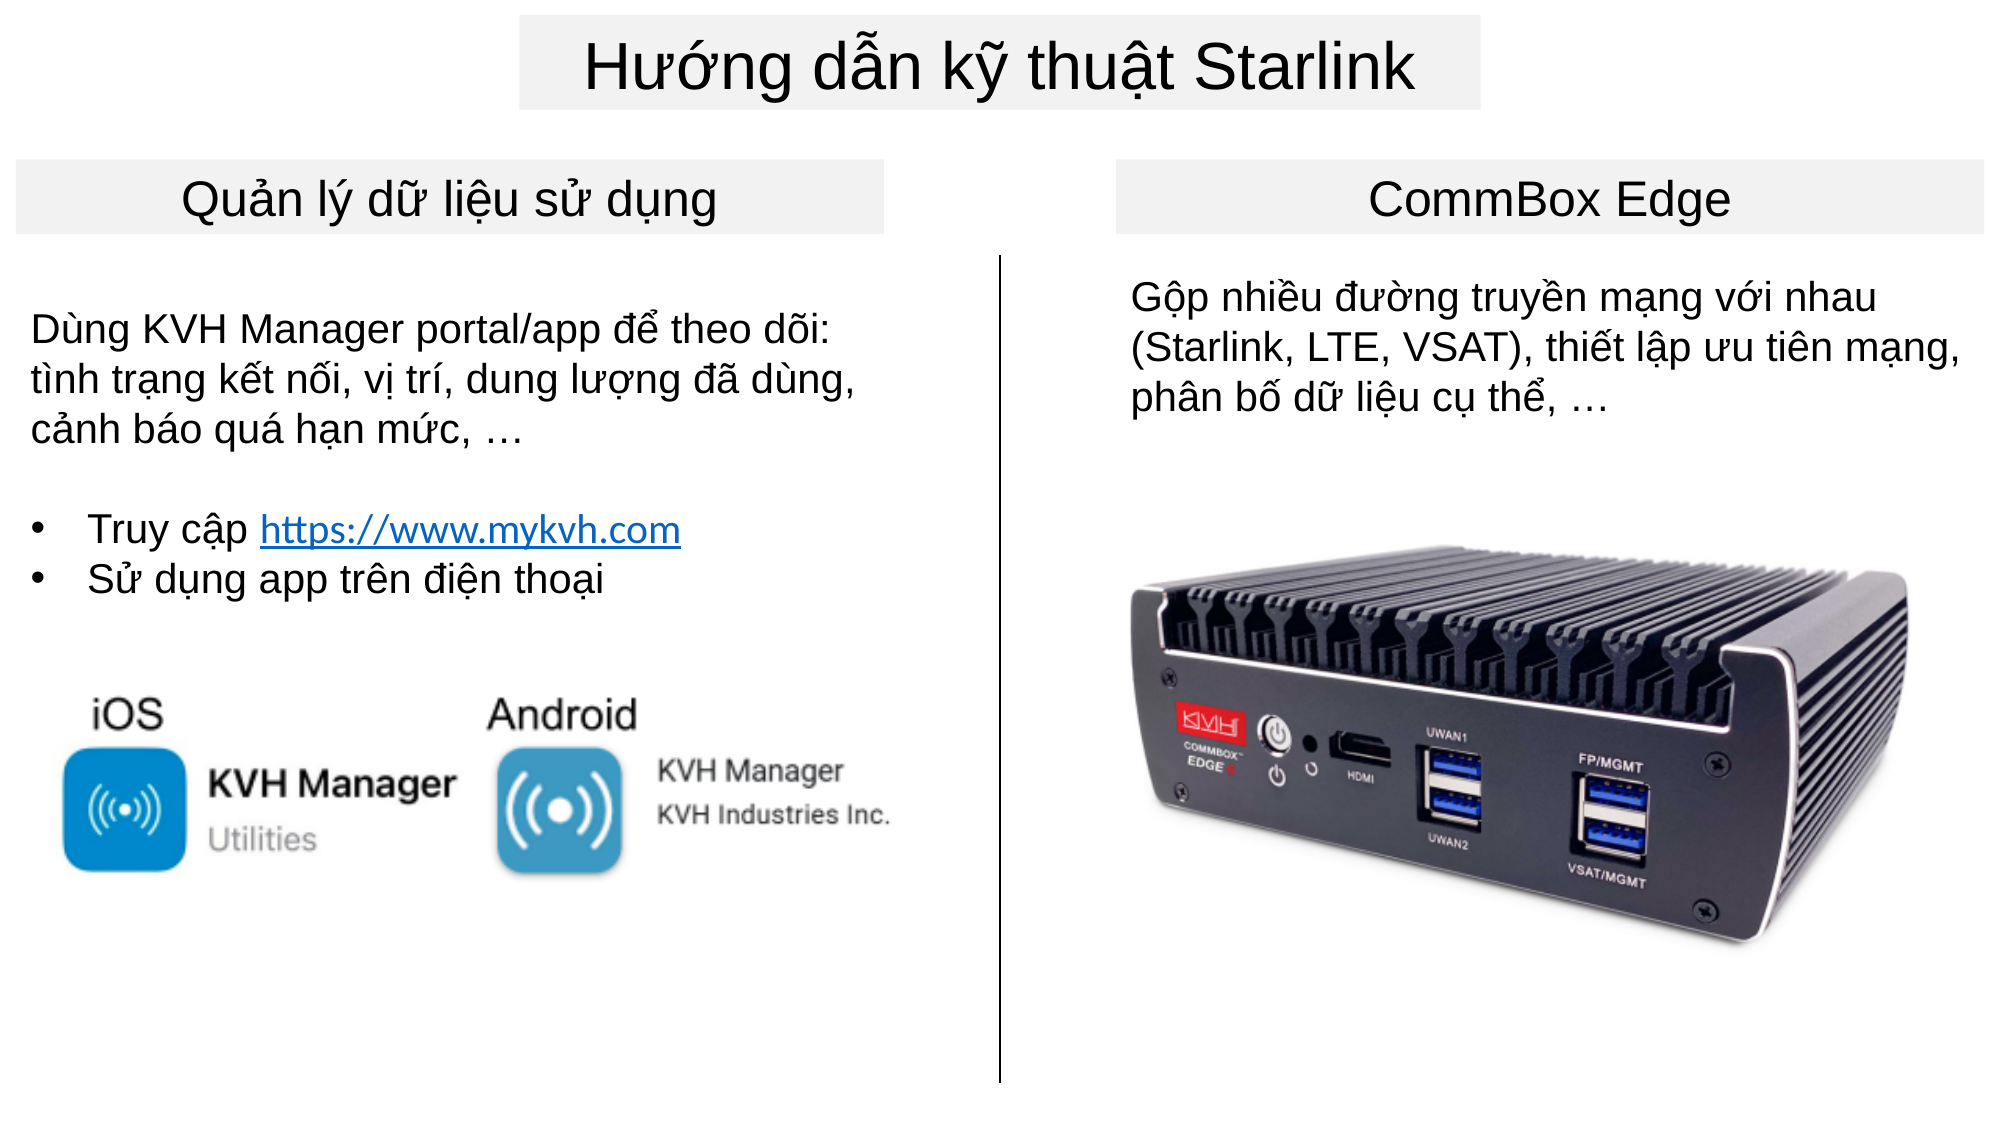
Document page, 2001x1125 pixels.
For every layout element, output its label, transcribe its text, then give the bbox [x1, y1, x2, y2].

text_box Gộp nhiều đường truyền mạng với nhau (Starlink, LTE, VSAT), thiết lập ưu tiên mạng, phân bố dữ liệu cụ thể, … [1115, 262, 1984, 428]
text_box CommBox Edge [1115, 159, 1985, 235]
picture [1103, 498, 1952, 964]
text_box Quản lý dữ liệu sử dụng [15, 159, 885, 235]
text_box Dùng KVH Manager portal/app để theo dõi: tình trạng kết nối, vị trí, dung lượng đã dùng, cảnh báo quá hạn mức, … Truy cập https://www.mykvh.com Sử dụng app trên điện thoại [15, 294, 885, 610]
picture [31, 672, 942, 917]
text_box Hướng dẫn kỹ thuật Starlink [519, 15, 1481, 110]
